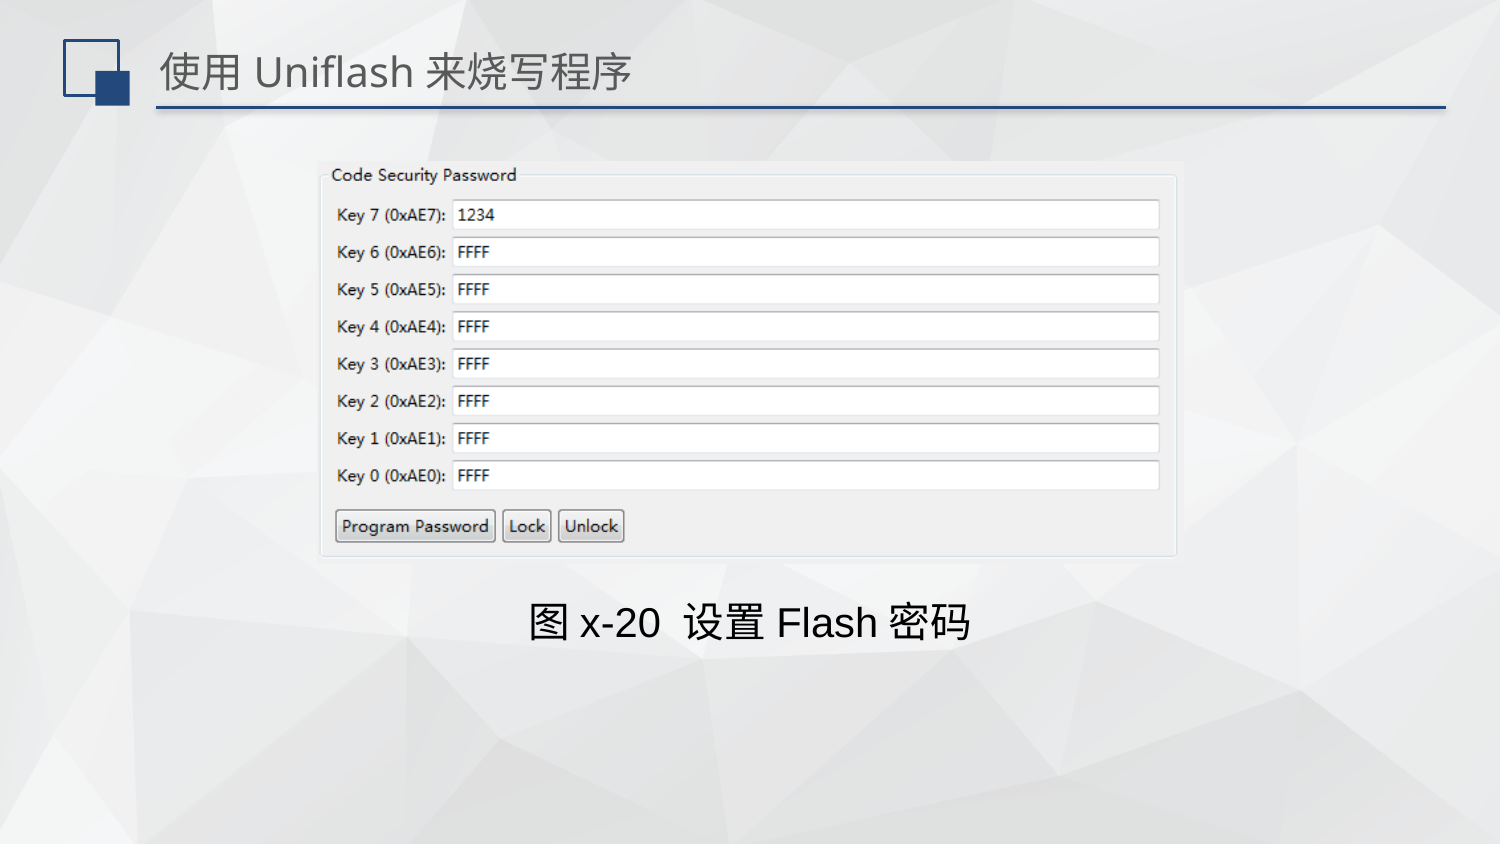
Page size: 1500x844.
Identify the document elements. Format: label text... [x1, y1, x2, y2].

title 使用Uniflash来烧写程序 [148, 43, 1412, 99]
picture [0, 0, 1500, 844]
text_box 图x-20 设置Flash密码 [513, 571, 987, 653]
